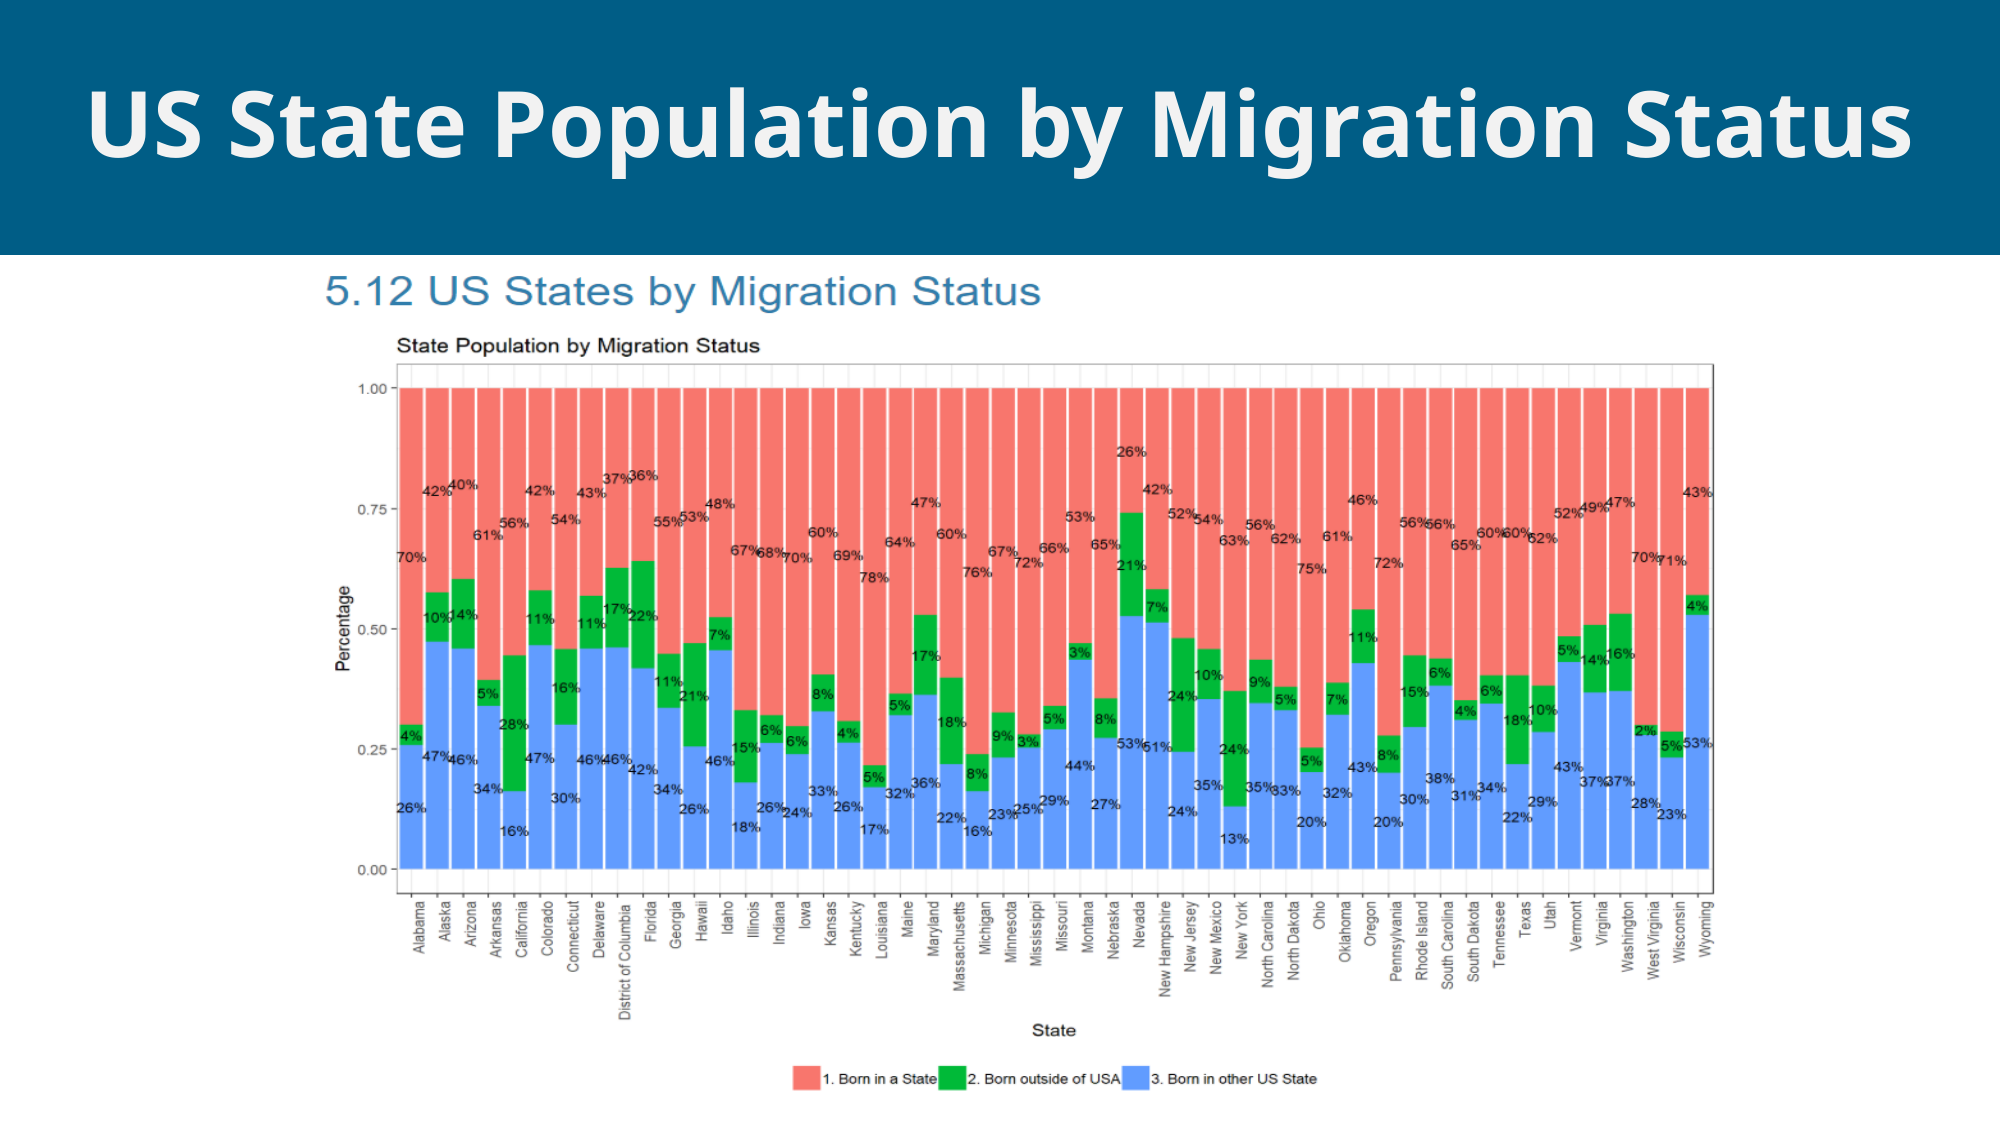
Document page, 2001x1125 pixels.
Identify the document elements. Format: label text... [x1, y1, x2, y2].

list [311, 266, 1727, 1102]
title US State Population by Migration Status [0, 0, 2000, 255]
